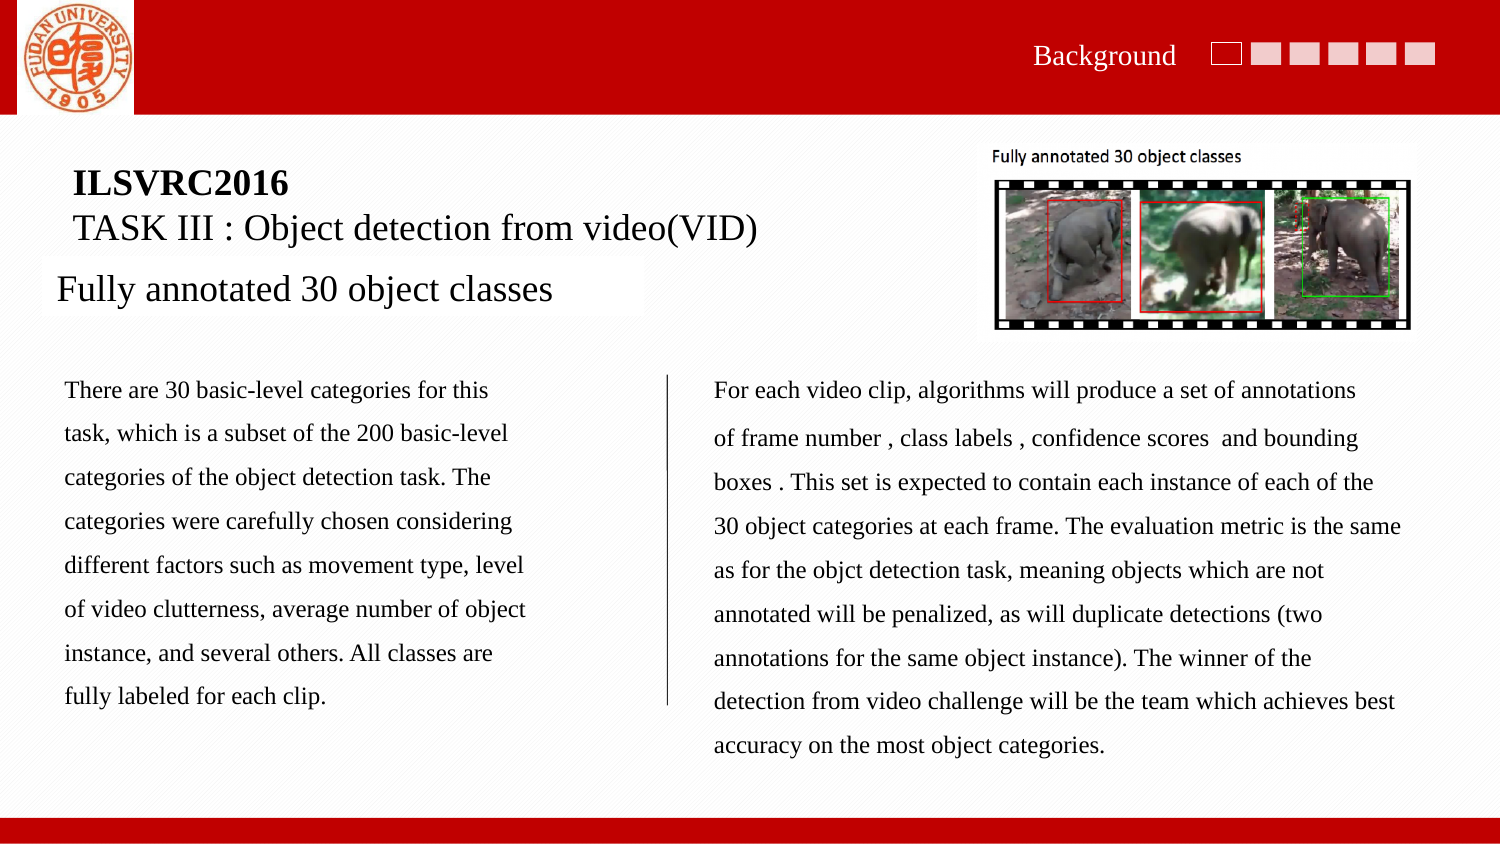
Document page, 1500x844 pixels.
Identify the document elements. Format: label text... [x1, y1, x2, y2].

text_box Fully annotated 30 object classes [41, 256, 645, 316]
text_box [1326, 40, 1360, 67]
text_box [1403, 40, 1437, 67]
text_box [1209, 40, 1243, 67]
text_box Background [1018, 28, 1192, 79]
picture [976, 143, 1418, 342]
text_box [1364, 40, 1398, 67]
picture [17, 0, 134, 115]
text_box ILSVRC2016 TASK III : Object detection from video(VID) [57, 150, 774, 255]
text_box There are 30 basic-level categories for this task, which is a subset of the 200 basic-level categories of the object detection task. The categories were carefully chosen considering different factors such as movement type, level of video clutterness, average number of object instance, and several others. All classes are fully labeled for each clip. [53, 353, 541, 839]
text_box [1288, 40, 1322, 67]
text_box [1249, 40, 1283, 67]
